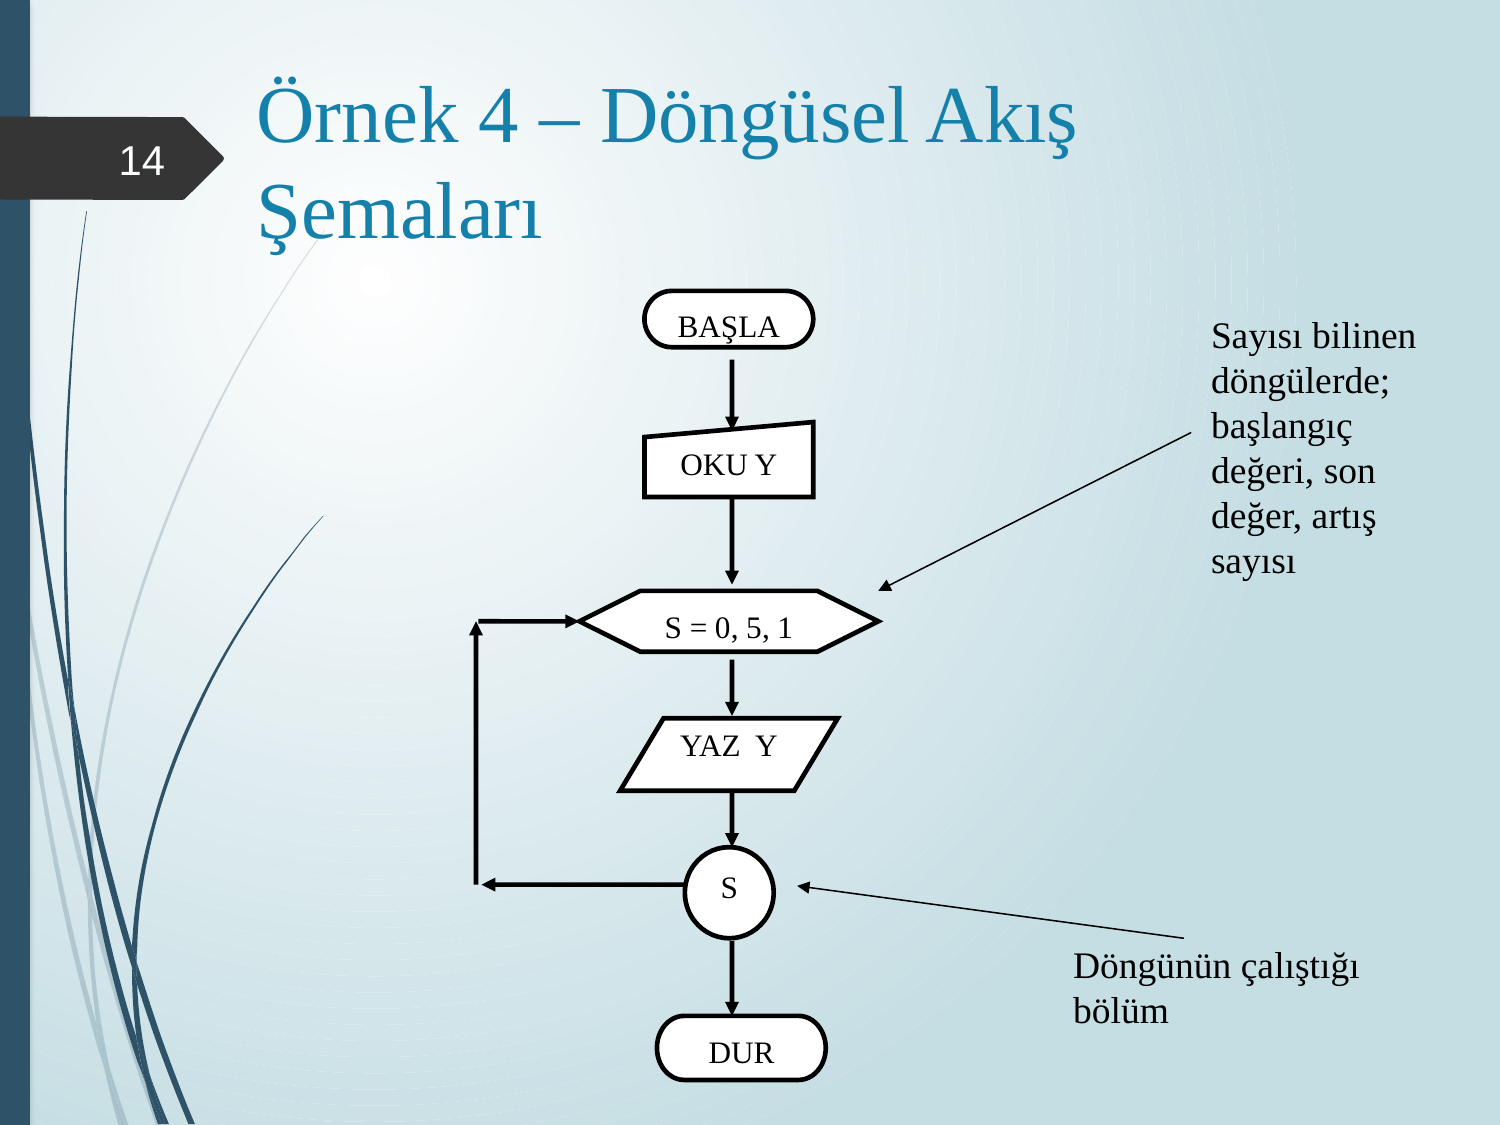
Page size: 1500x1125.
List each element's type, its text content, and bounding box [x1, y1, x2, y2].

text_box [478, 615, 580, 628]
slide_number 14 [83, 129, 180, 189]
text_box BAŞLA [644, 290, 814, 348]
text_box [725, 497, 739, 585]
text_box S [684, 847, 774, 939]
text_box [469, 621, 483, 885]
text_box Döngünün çalıştığı bölüm [1058, 933, 1385, 1039]
text_box [725, 659, 739, 716]
text_box [725, 940, 739, 1016]
text_box YAZ Y [620, 718, 838, 791]
text_box [878, 432, 1192, 591]
text_box [481, 878, 685, 891]
text_box [725, 790, 739, 848]
text_box DUR [656, 1015, 826, 1080]
text_box [797, 881, 1146, 933]
title Örnek 4 – Döngüsel Akış Şemaları [241, 53, 1323, 265]
text_box OKU Y [644, 422, 814, 498]
text_box Sayısı bilinen döngülerde; başlangıç değeri, son değer, artış sayısı [1196, 303, 1433, 589]
text_box [725, 359, 739, 431]
text_box S = 0, 5, 1 [580, 590, 879, 652]
